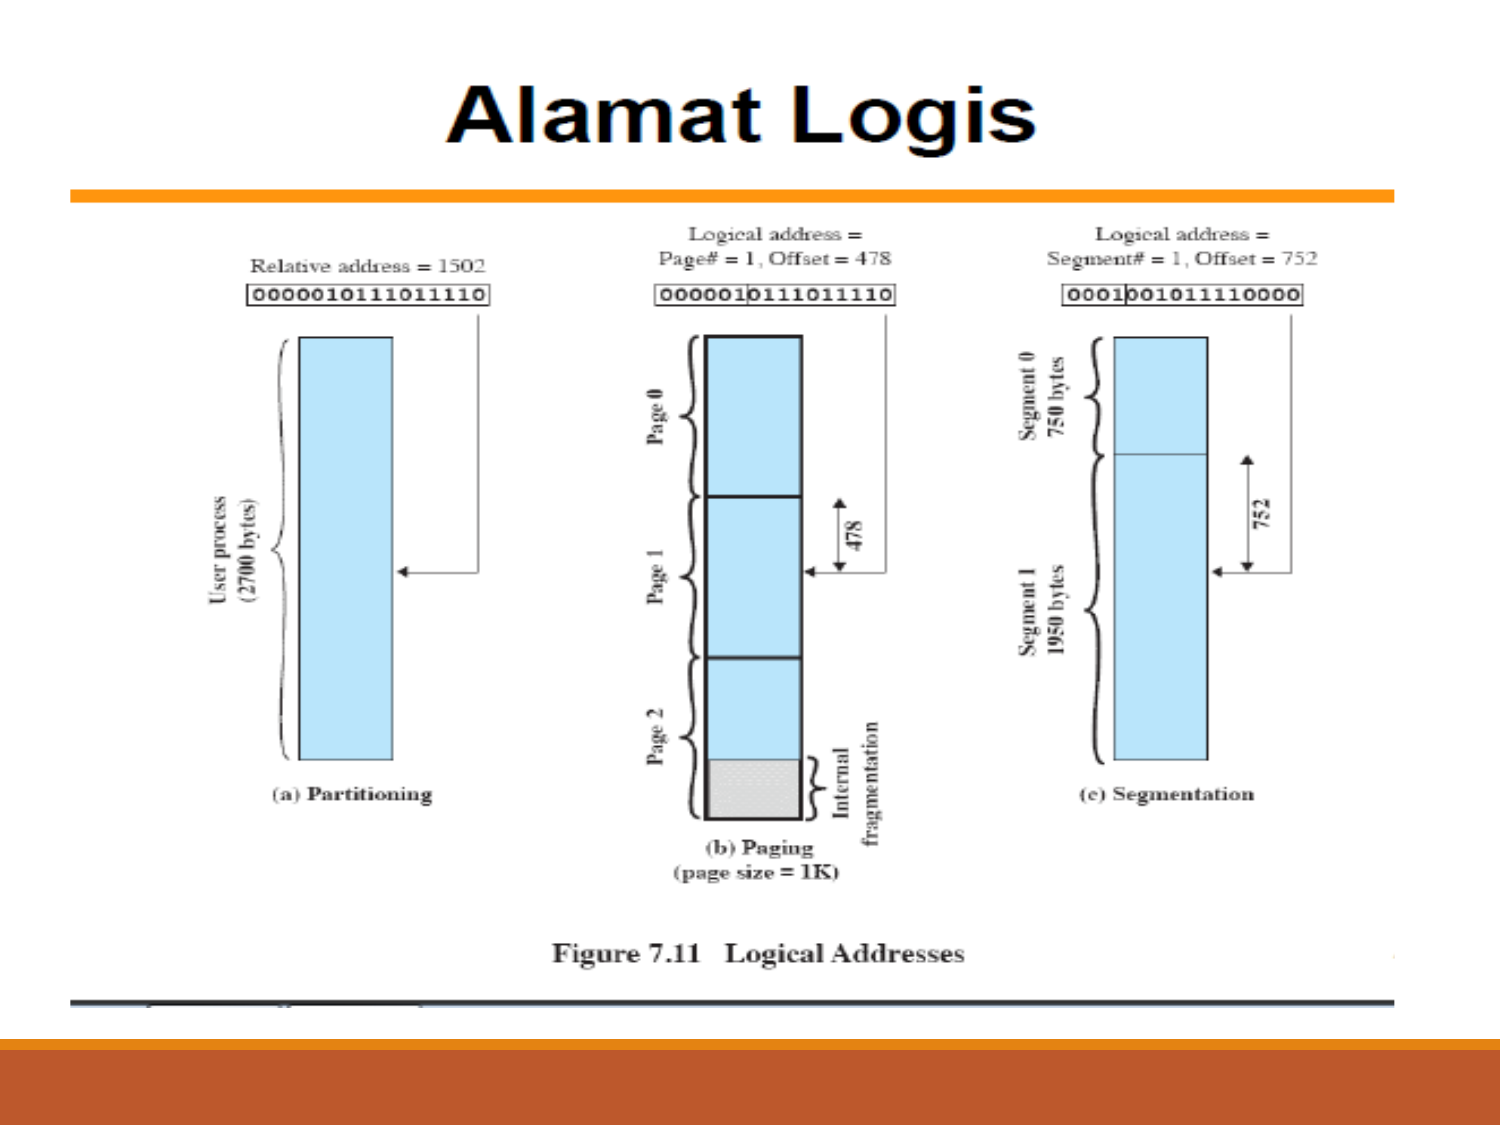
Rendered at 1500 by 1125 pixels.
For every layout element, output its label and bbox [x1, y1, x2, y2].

picture [70, 46, 1395, 1008]
